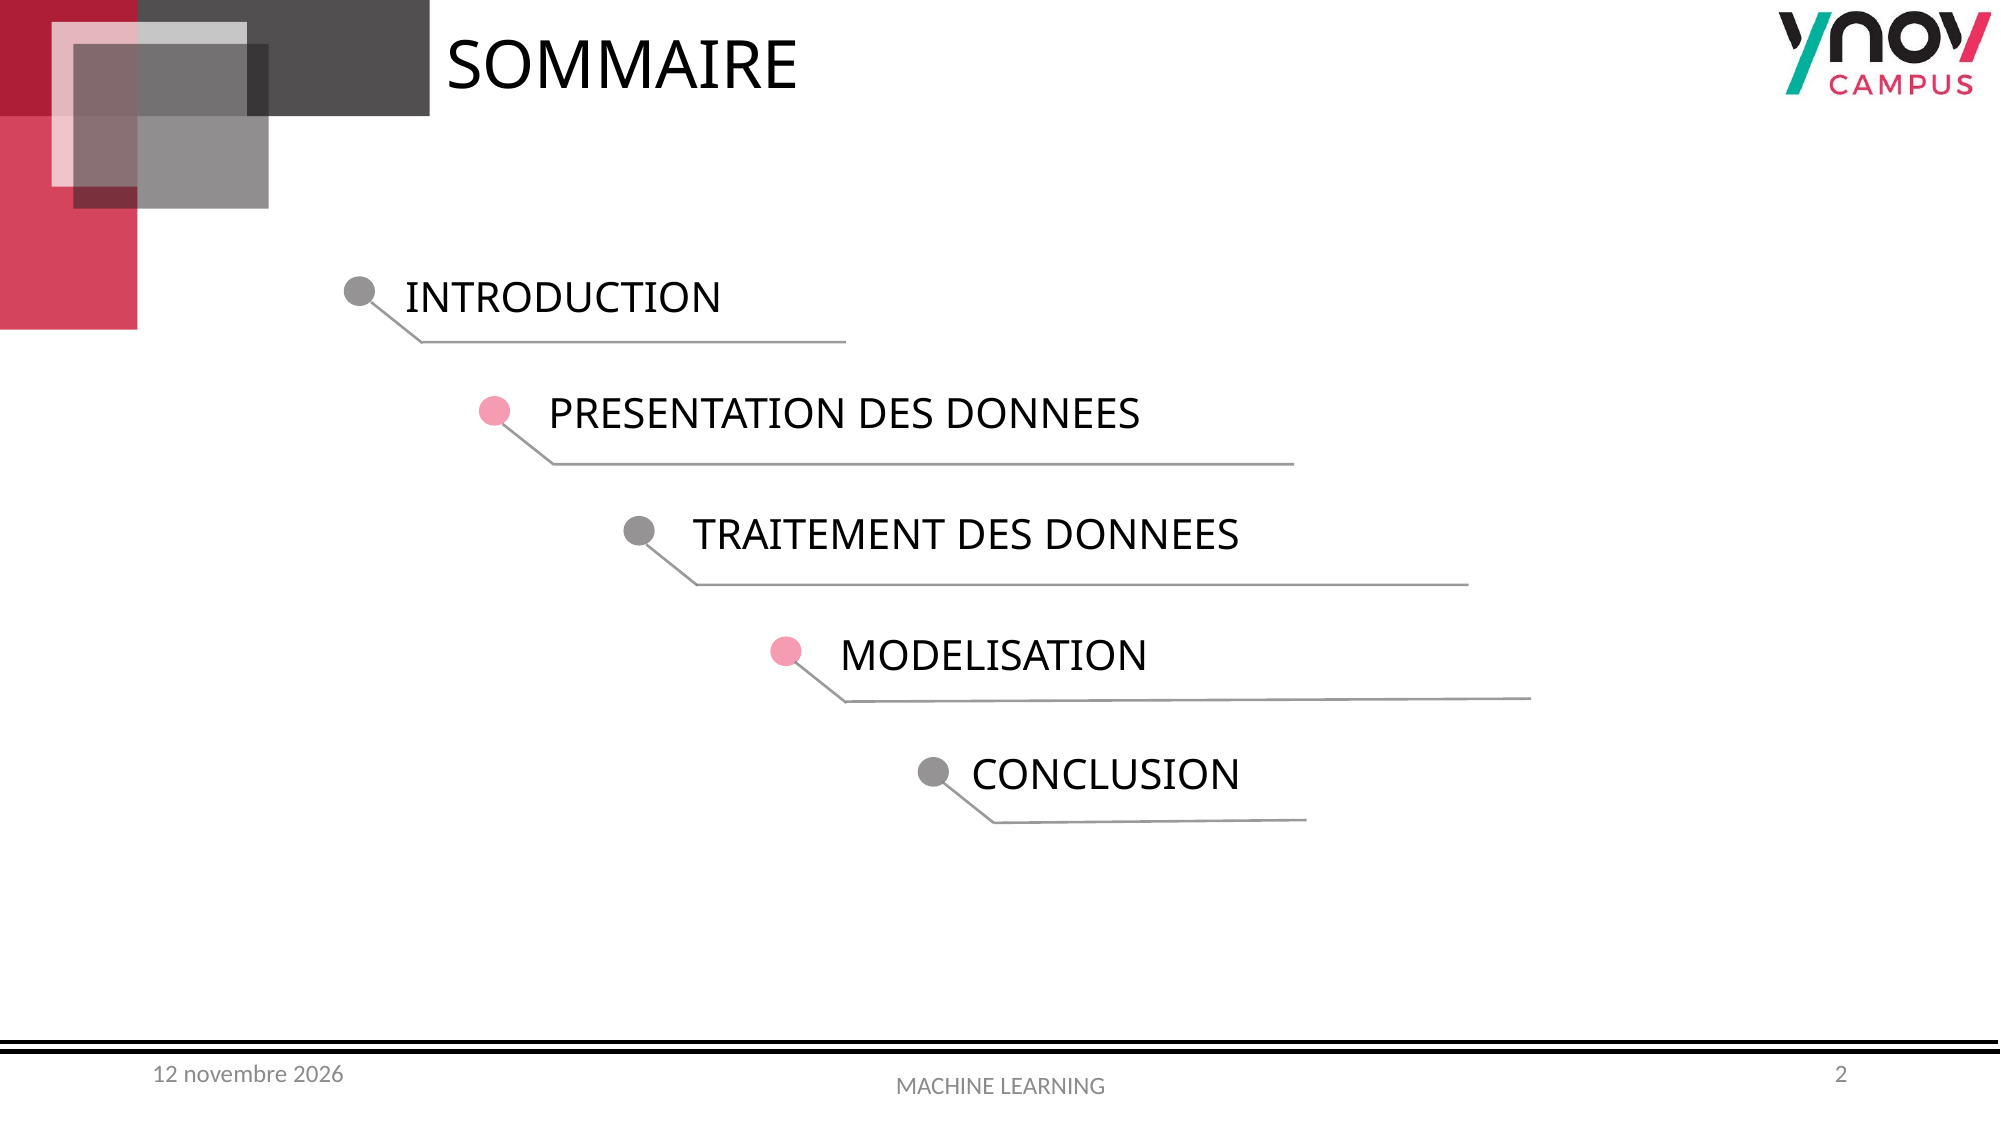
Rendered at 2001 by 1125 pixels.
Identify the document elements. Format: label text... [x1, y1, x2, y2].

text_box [646, 544, 1469, 586]
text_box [371, 302, 846, 344]
text_box [139, 0, 431, 117]
text_box INTRODUCTION [390, 263, 1449, 329]
text_box MODELISATION [824, 621, 1808, 687]
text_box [942, 781, 1307, 823]
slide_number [137, 1052, 588, 1103]
text_box [477, 394, 512, 427]
text_box [769, 635, 803, 668]
slide_number 2 [1412, 1052, 1863, 1103]
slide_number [137, 1043, 588, 1051]
text_box [916, 755, 950, 788]
footer MACHINE LEARNING [663, 1054, 1339, 1115]
text_box SOMMAIRE [431, 14, 1034, 109]
text_box [342, 275, 377, 308]
text_box [72, 43, 270, 210]
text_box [502, 423, 1295, 465]
text_box [0, 0, 139, 331]
text_box [622, 514, 656, 547]
slide_number 2 [1412, 1043, 1863, 1051]
text_box PRESENTATION DES DONNEES [533, 379, 1685, 445]
text_box CONCLUSION [956, 740, 1940, 805]
text_box TRAITEMENT DES DONNEES [678, 500, 1999, 566]
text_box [794, 661, 1531, 703]
text_box [51, 21, 248, 188]
picture [1778, 6, 1992, 100]
